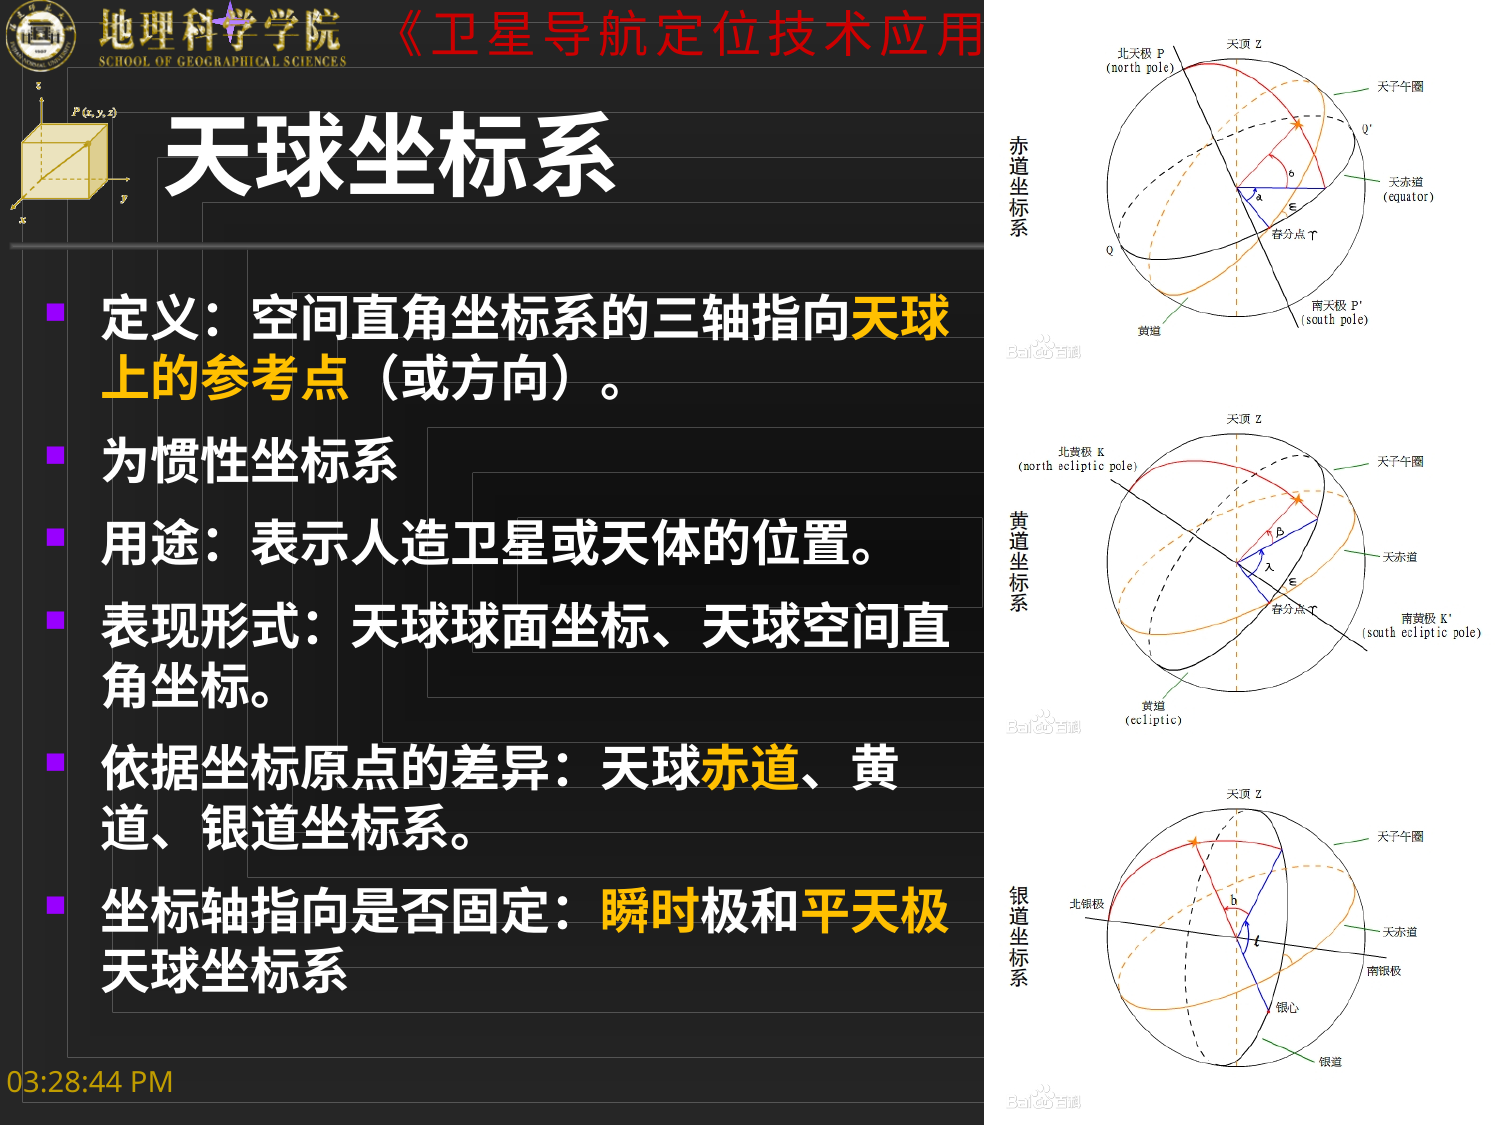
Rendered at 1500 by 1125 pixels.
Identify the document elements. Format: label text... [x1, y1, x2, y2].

title 天球坐标系 [147, 66, 979, 216]
slide_number 下午5时25分39秒 [0, 1035, 304, 1111]
list 定义：空间直角坐标系的三轴指向天球上的参考点（或方向）。 为惯性坐标系 用途：表示人造卫星或天体的位置。 表现形式：天球球面坐标、天球空间直角坐标。 依据坐标原点的差异：天球赤道、黄道、银道坐标系。 坐标轴指向是否固定：瞬时极和平天极天球坐标系 [29, 279, 975, 1125]
picture [984, 0, 1500, 1125]
